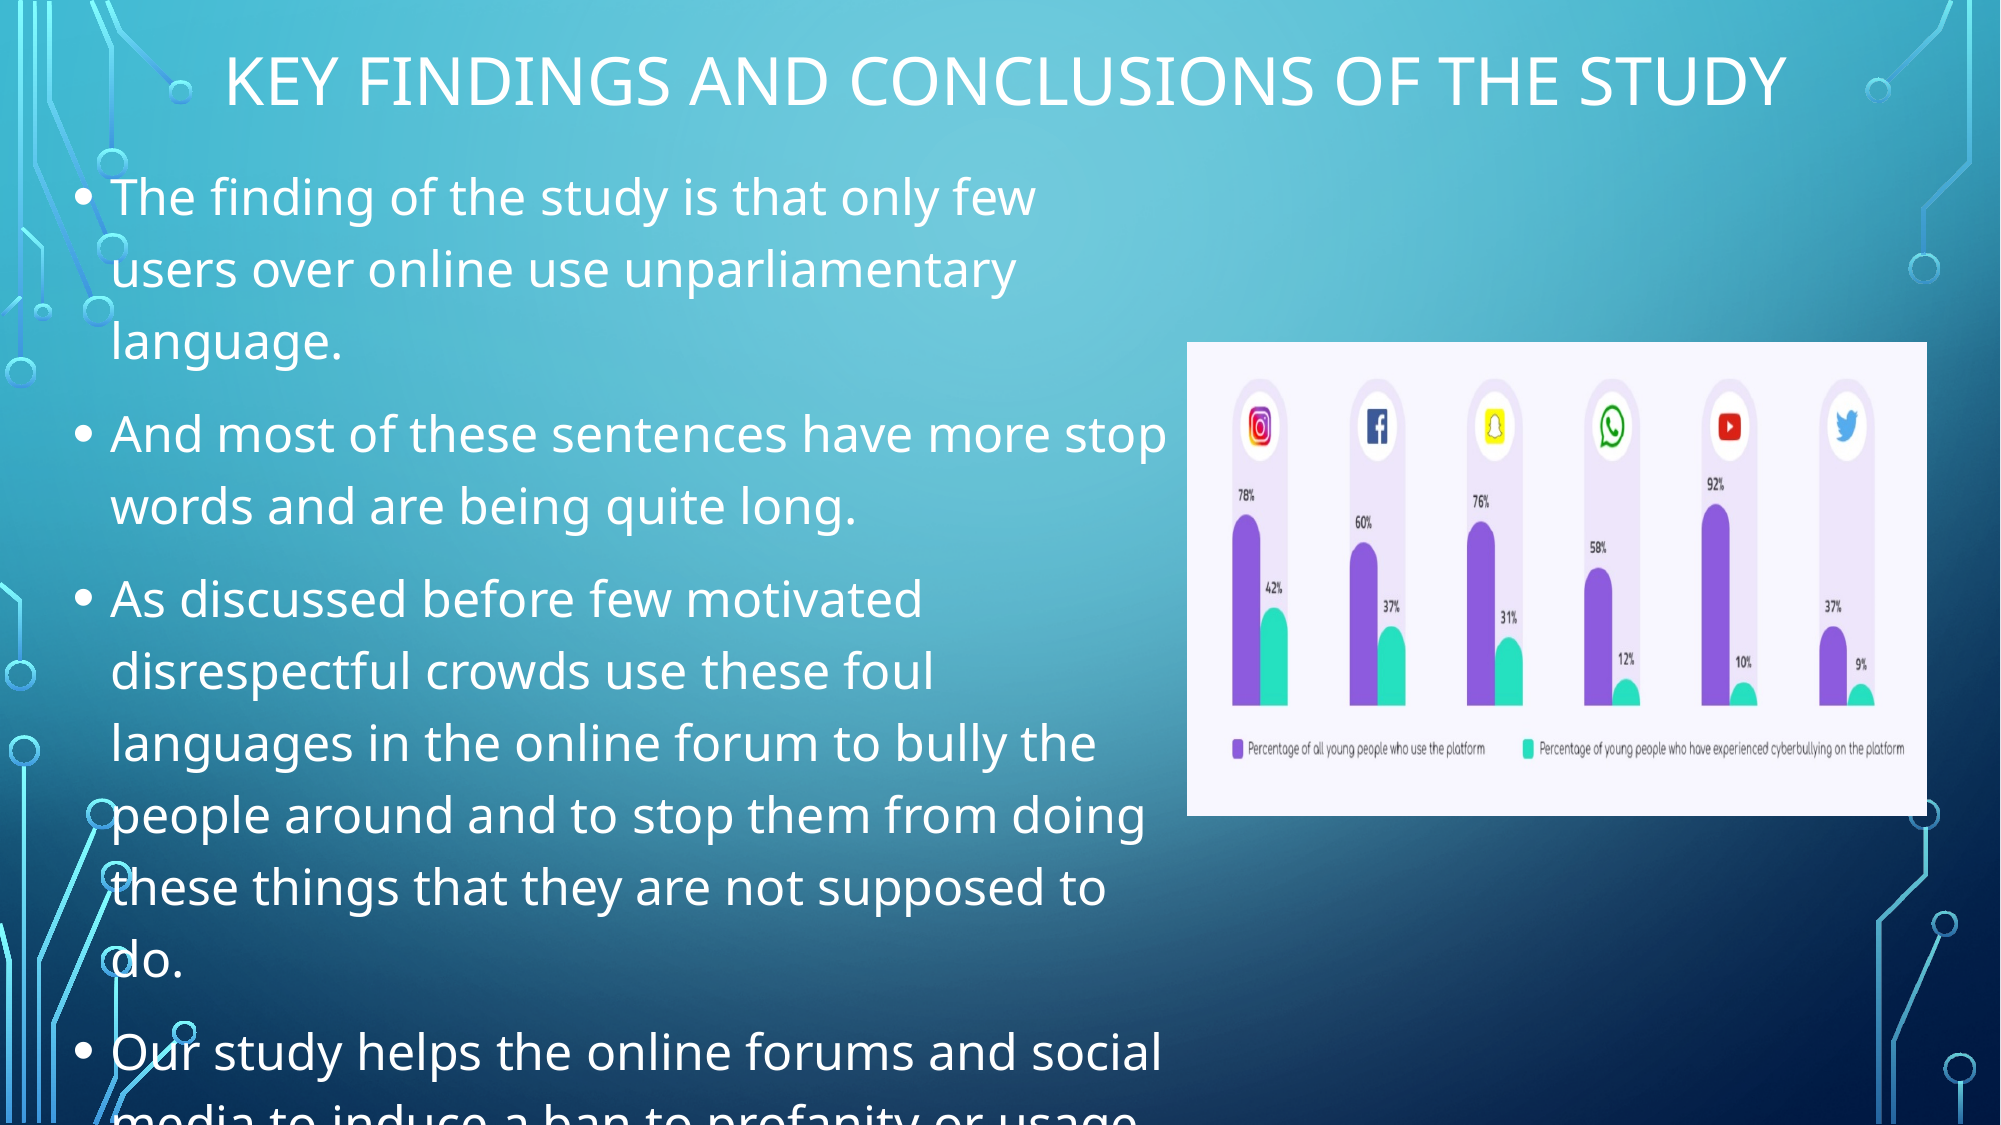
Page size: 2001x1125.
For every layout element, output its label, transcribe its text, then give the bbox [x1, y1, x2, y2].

text_box [1188, 816, 1877, 871]
picture [1187, 341, 1927, 816]
text_box The finding of the study is that only few users over online use unparliamentary language. And most of these sentences have more stop words and are being quite long. As discussed before few motivated disrespectful crowds use these foul languages in the online forum to bully the people around and to stop them from doing these things that they are not supposed to do. Our study helps the online forums and social media to induce a ban to profanity or usage of profanity over these forums. [57, 146, 1188, 1014]
text_box KEY FINDINGS AND CONCLUSIONS OF THE STUDY [205, 31, 1807, 127]
